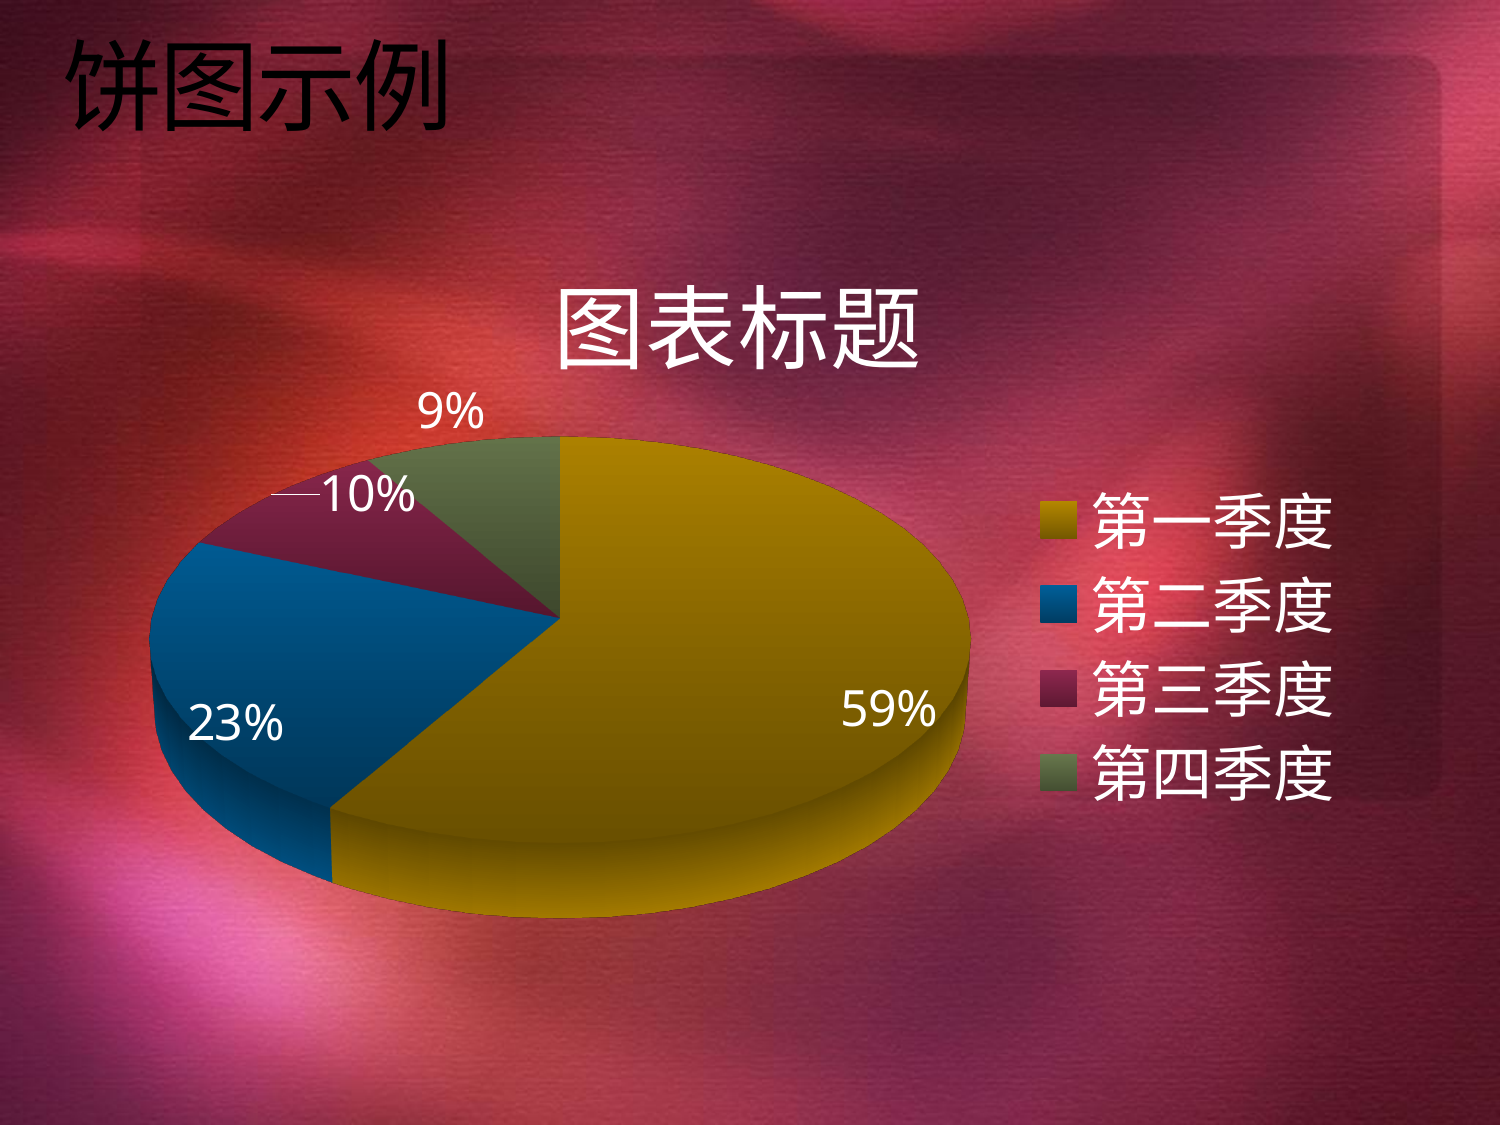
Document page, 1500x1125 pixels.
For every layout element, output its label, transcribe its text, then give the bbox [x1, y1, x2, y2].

chart [101, 211, 1376, 1015]
picture [0, 0, 1500, 1125]
title 饼图示例 [62, 37, 1438, 147]
